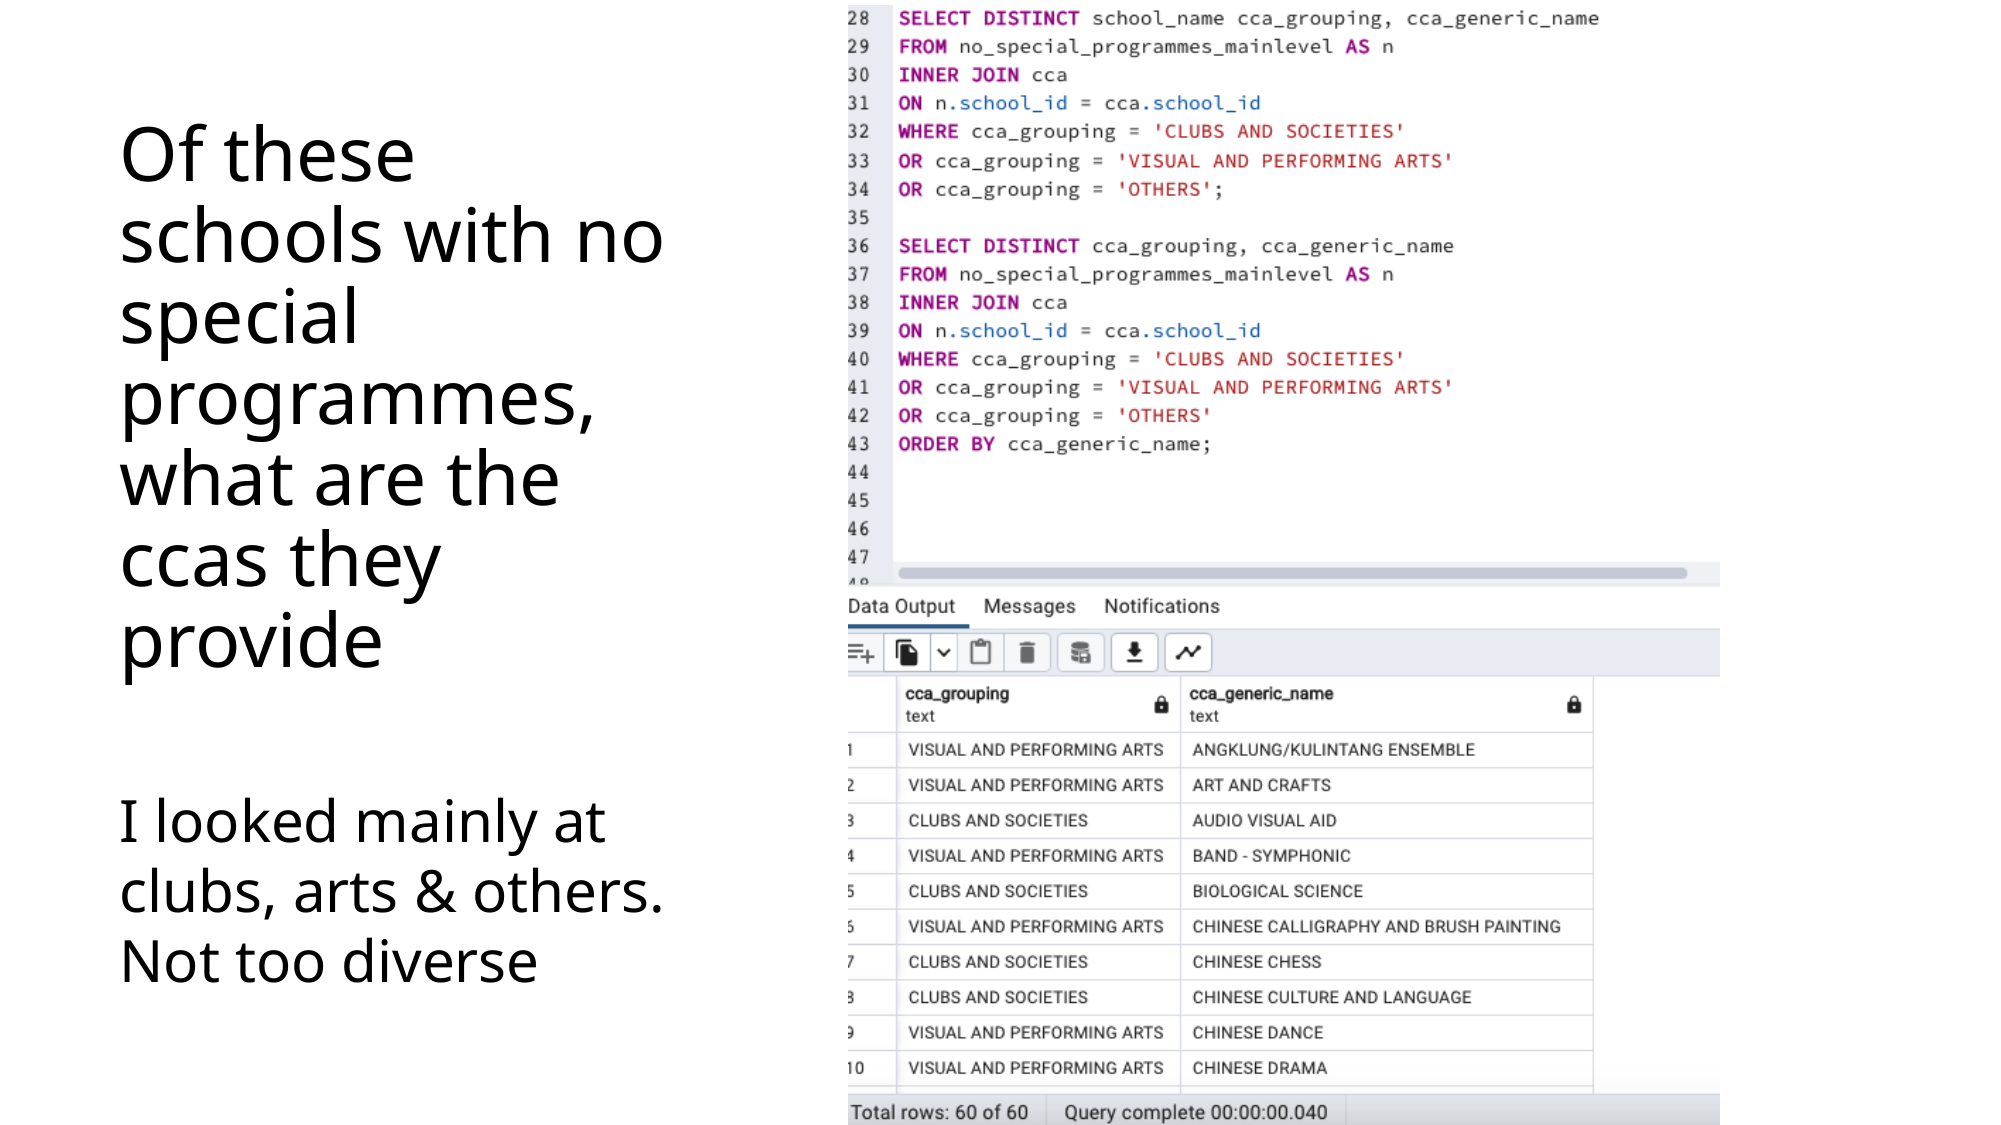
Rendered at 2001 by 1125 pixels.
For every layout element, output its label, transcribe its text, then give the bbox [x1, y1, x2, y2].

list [848, 5, 1720, 1125]
title Of these schools with no special programmes, what are the ccas they provide [104, 104, 691, 692]
text_box I looked mainly at clubs, arts & others. Not too diverse [104, 776, 746, 1002]
